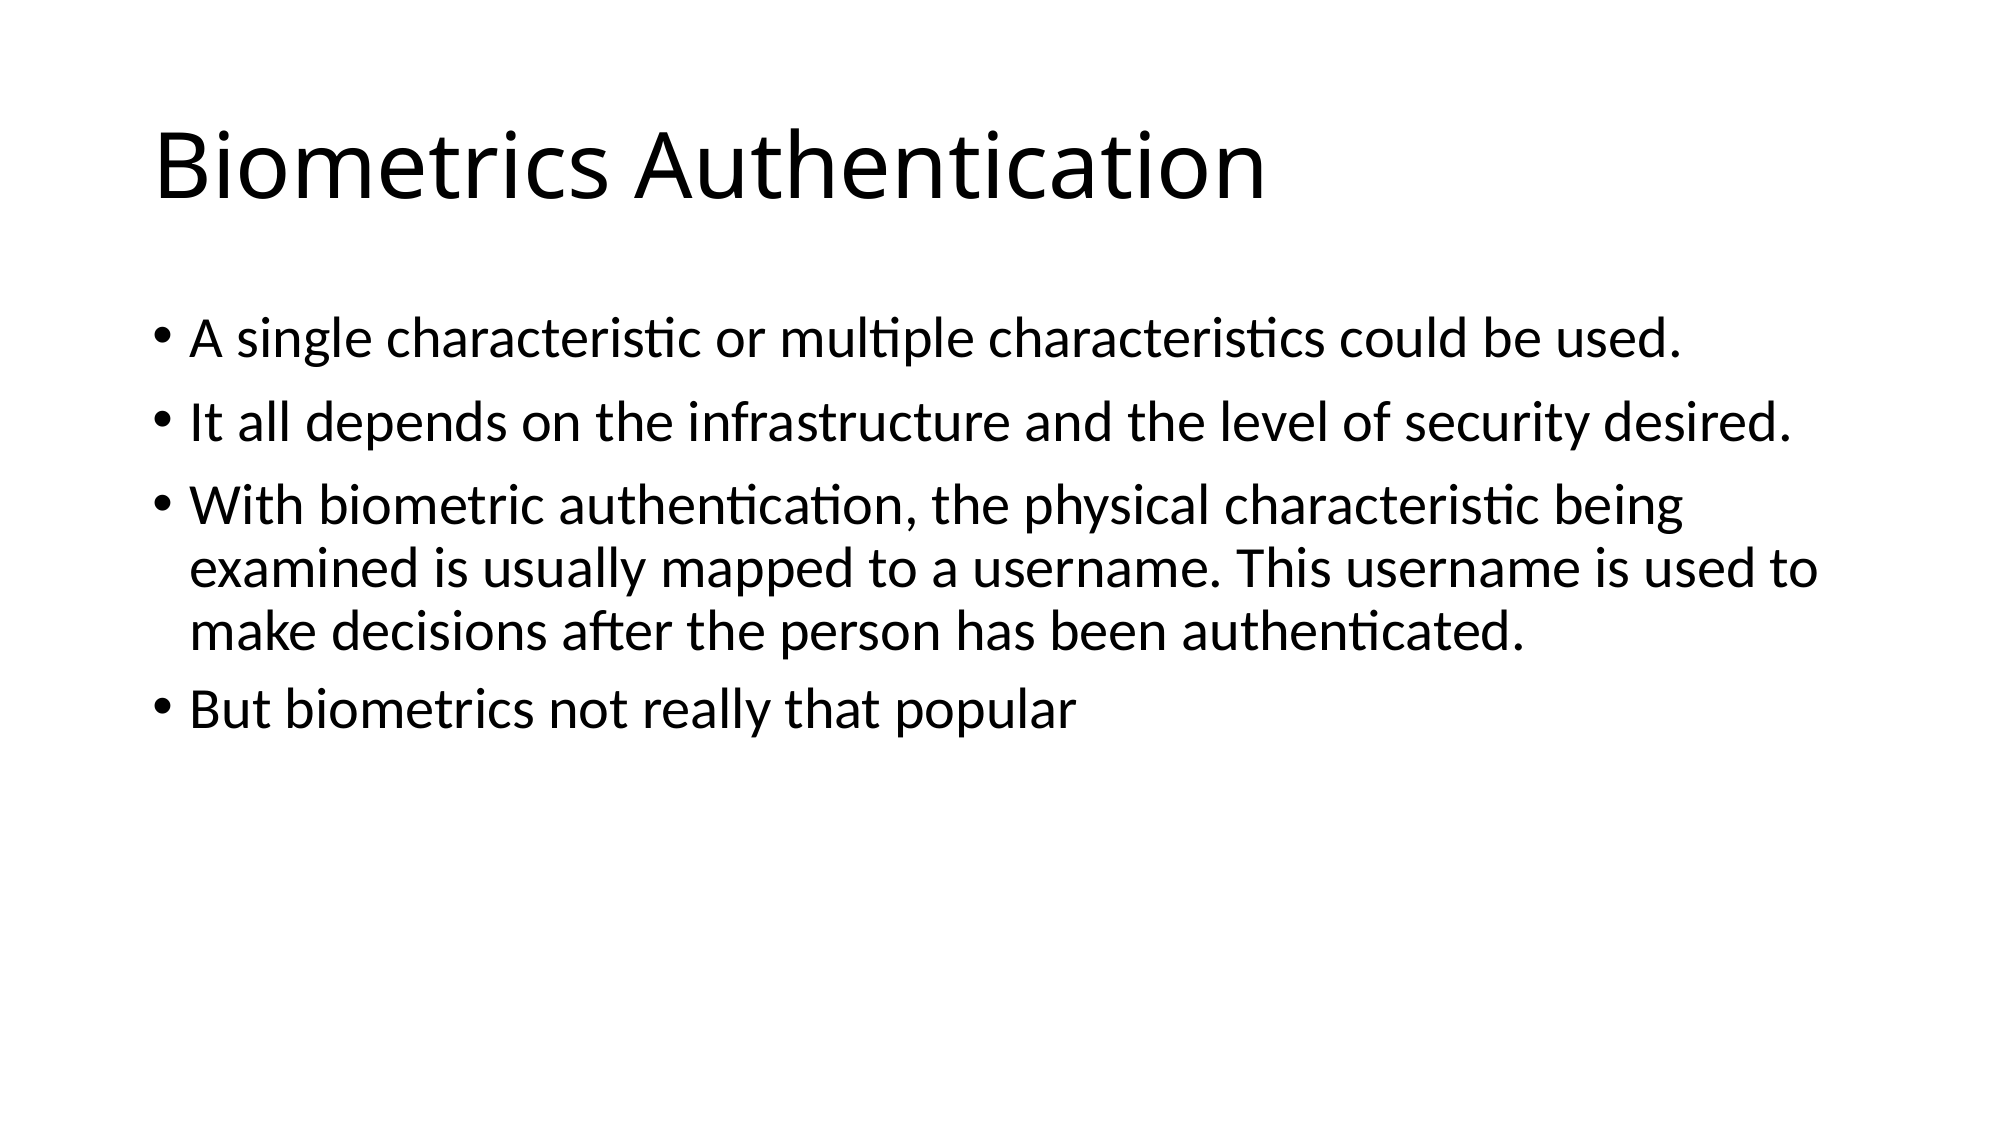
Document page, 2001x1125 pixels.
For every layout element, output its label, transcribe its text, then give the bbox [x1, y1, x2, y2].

title Biometrics Authentication [137, 59, 1863, 278]
list A single characteristic or multiple characteristics could be used. It all depends on the infrastructure and the level of security desired. With biometric authentication, the physical characteristic being examined is usually mapped to a username. This username is used to make decisions after the person has been authenticated. But biometrics not really that popular [137, 299, 1863, 1014]
